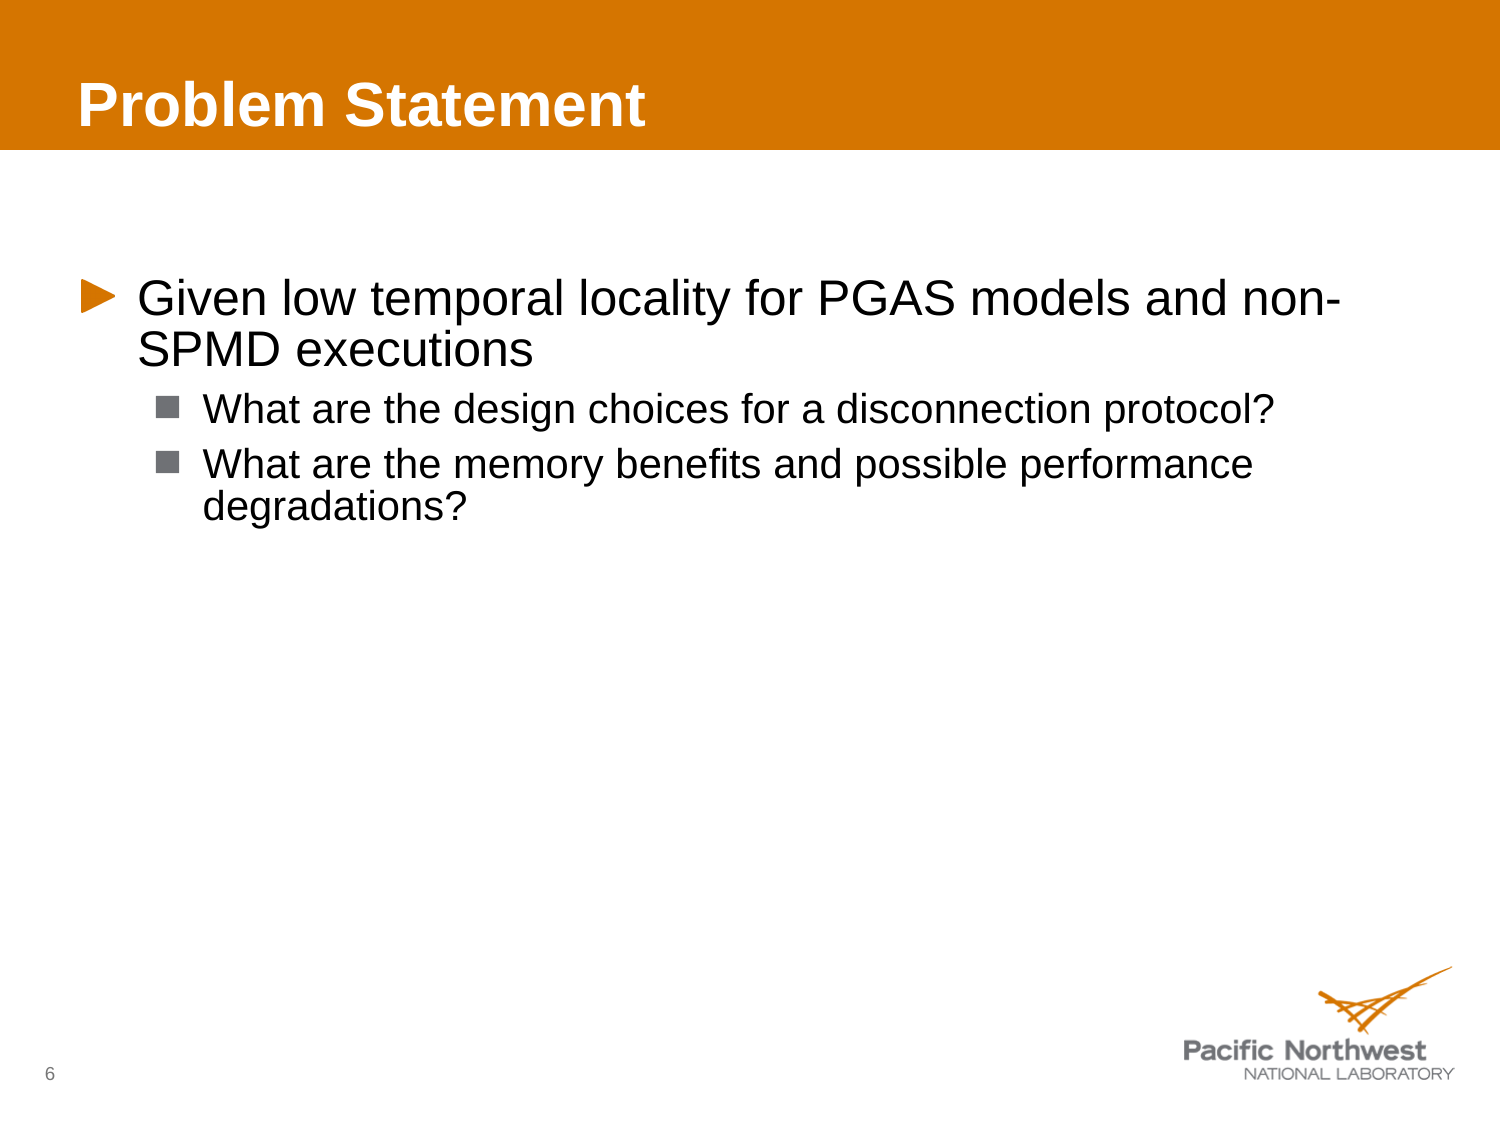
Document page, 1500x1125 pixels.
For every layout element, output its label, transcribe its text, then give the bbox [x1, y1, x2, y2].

picture [1169, 959, 1470, 1091]
picture [80, 278, 116, 314]
picture [155, 395, 180, 419]
footer 6 [29, 1053, 130, 1092]
list Given low temporal locality for PGAS models and non-SPMD executions What are the design choices for a disconnection protocol? What are the memory benefits and possible performance degradations? [80, 274, 1424, 862]
title Problem Statement [77, 75, 1424, 238]
picture [155, 450, 180, 474]
